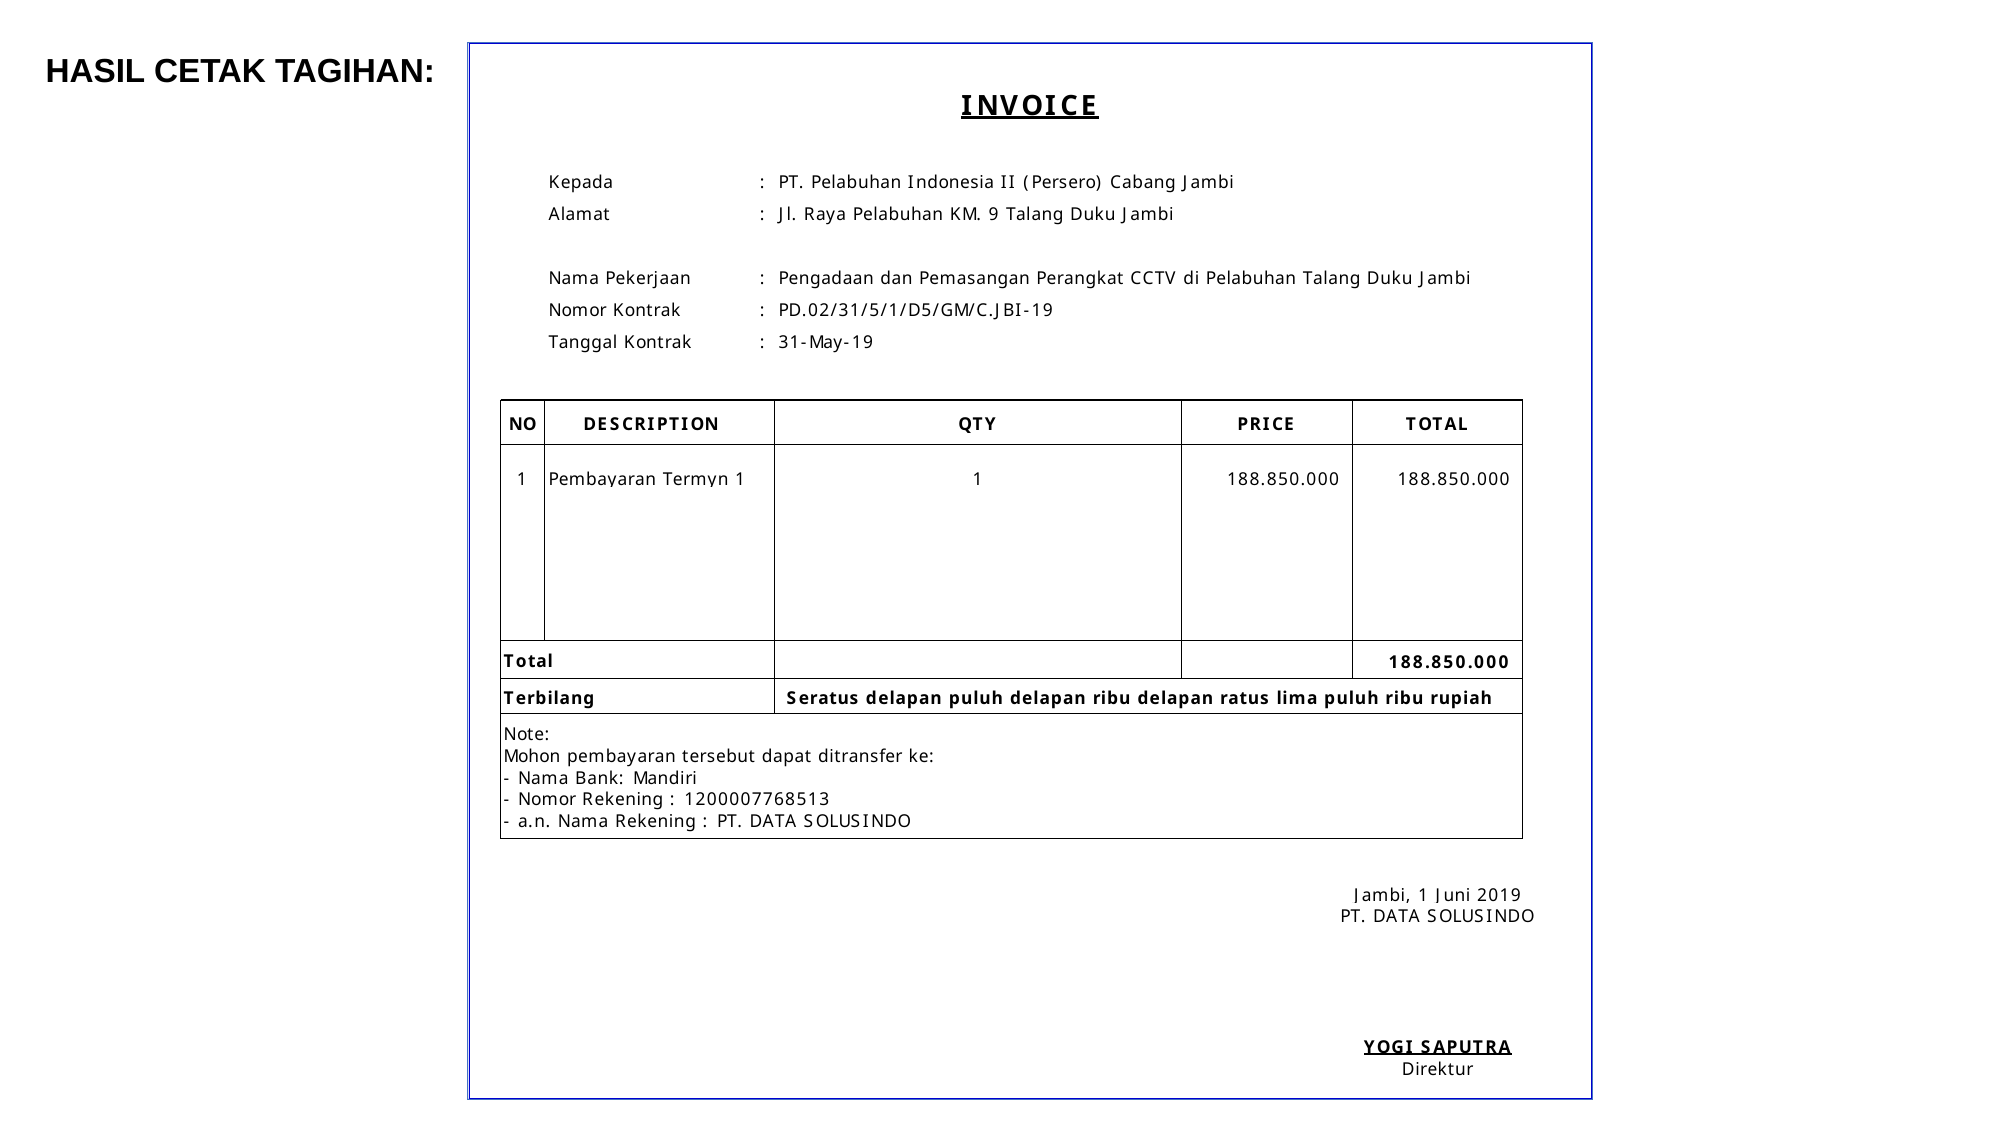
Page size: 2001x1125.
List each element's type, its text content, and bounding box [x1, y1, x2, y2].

picture [467, 42, 1593, 1100]
text_box HASIL CETAK TAGIHAN: [30, 41, 497, 97]
